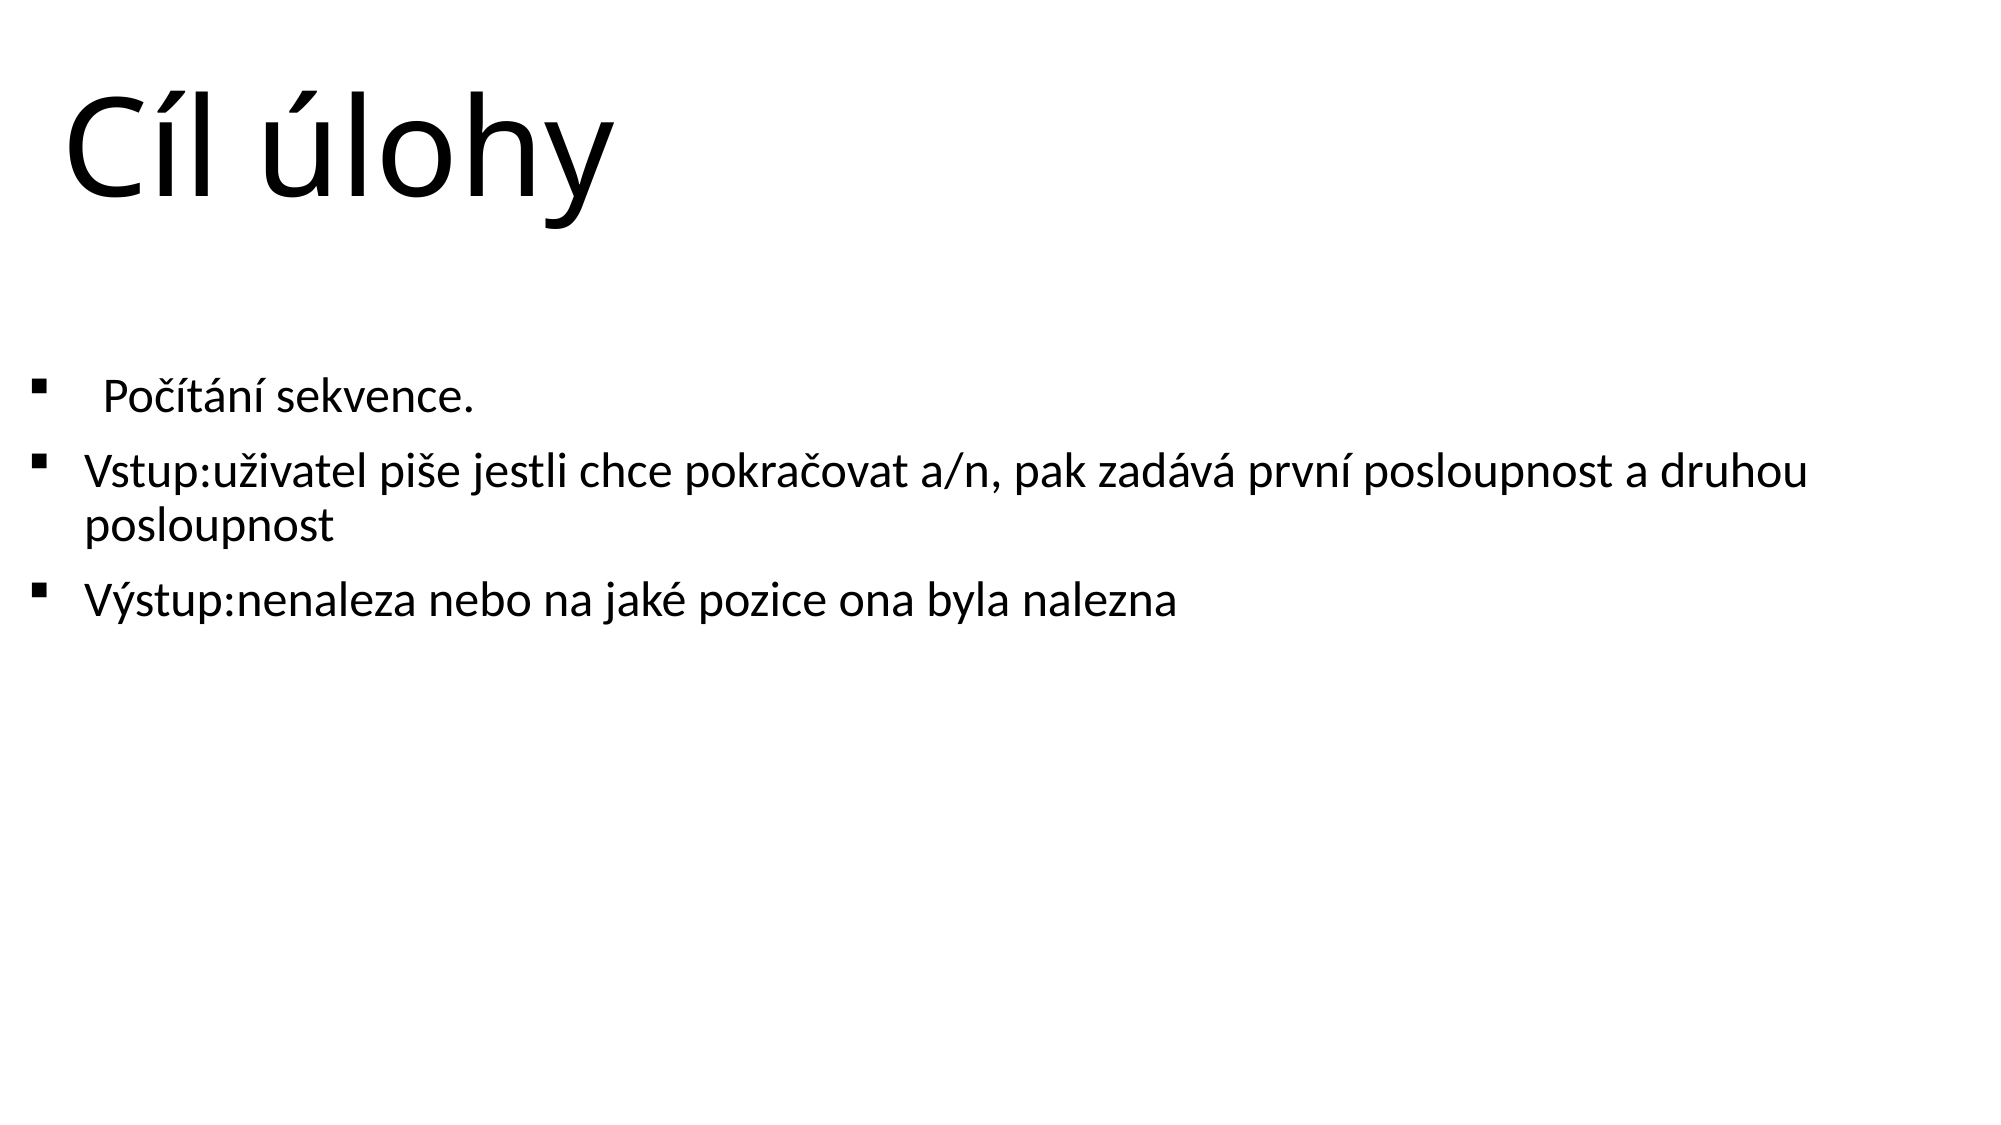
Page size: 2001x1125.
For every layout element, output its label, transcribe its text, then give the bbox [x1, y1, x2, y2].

title Cíl úlohy [46, 0, 1772, 234]
list Počítání sekvence. Vstup:uživatel piše jestli chce pokračovat a/n, pak zadává první posloupnost a druhou posloupnost Výstup:nenaleza nebo na jaké pozice ona byla nalezna [12, 280, 1962, 1062]
